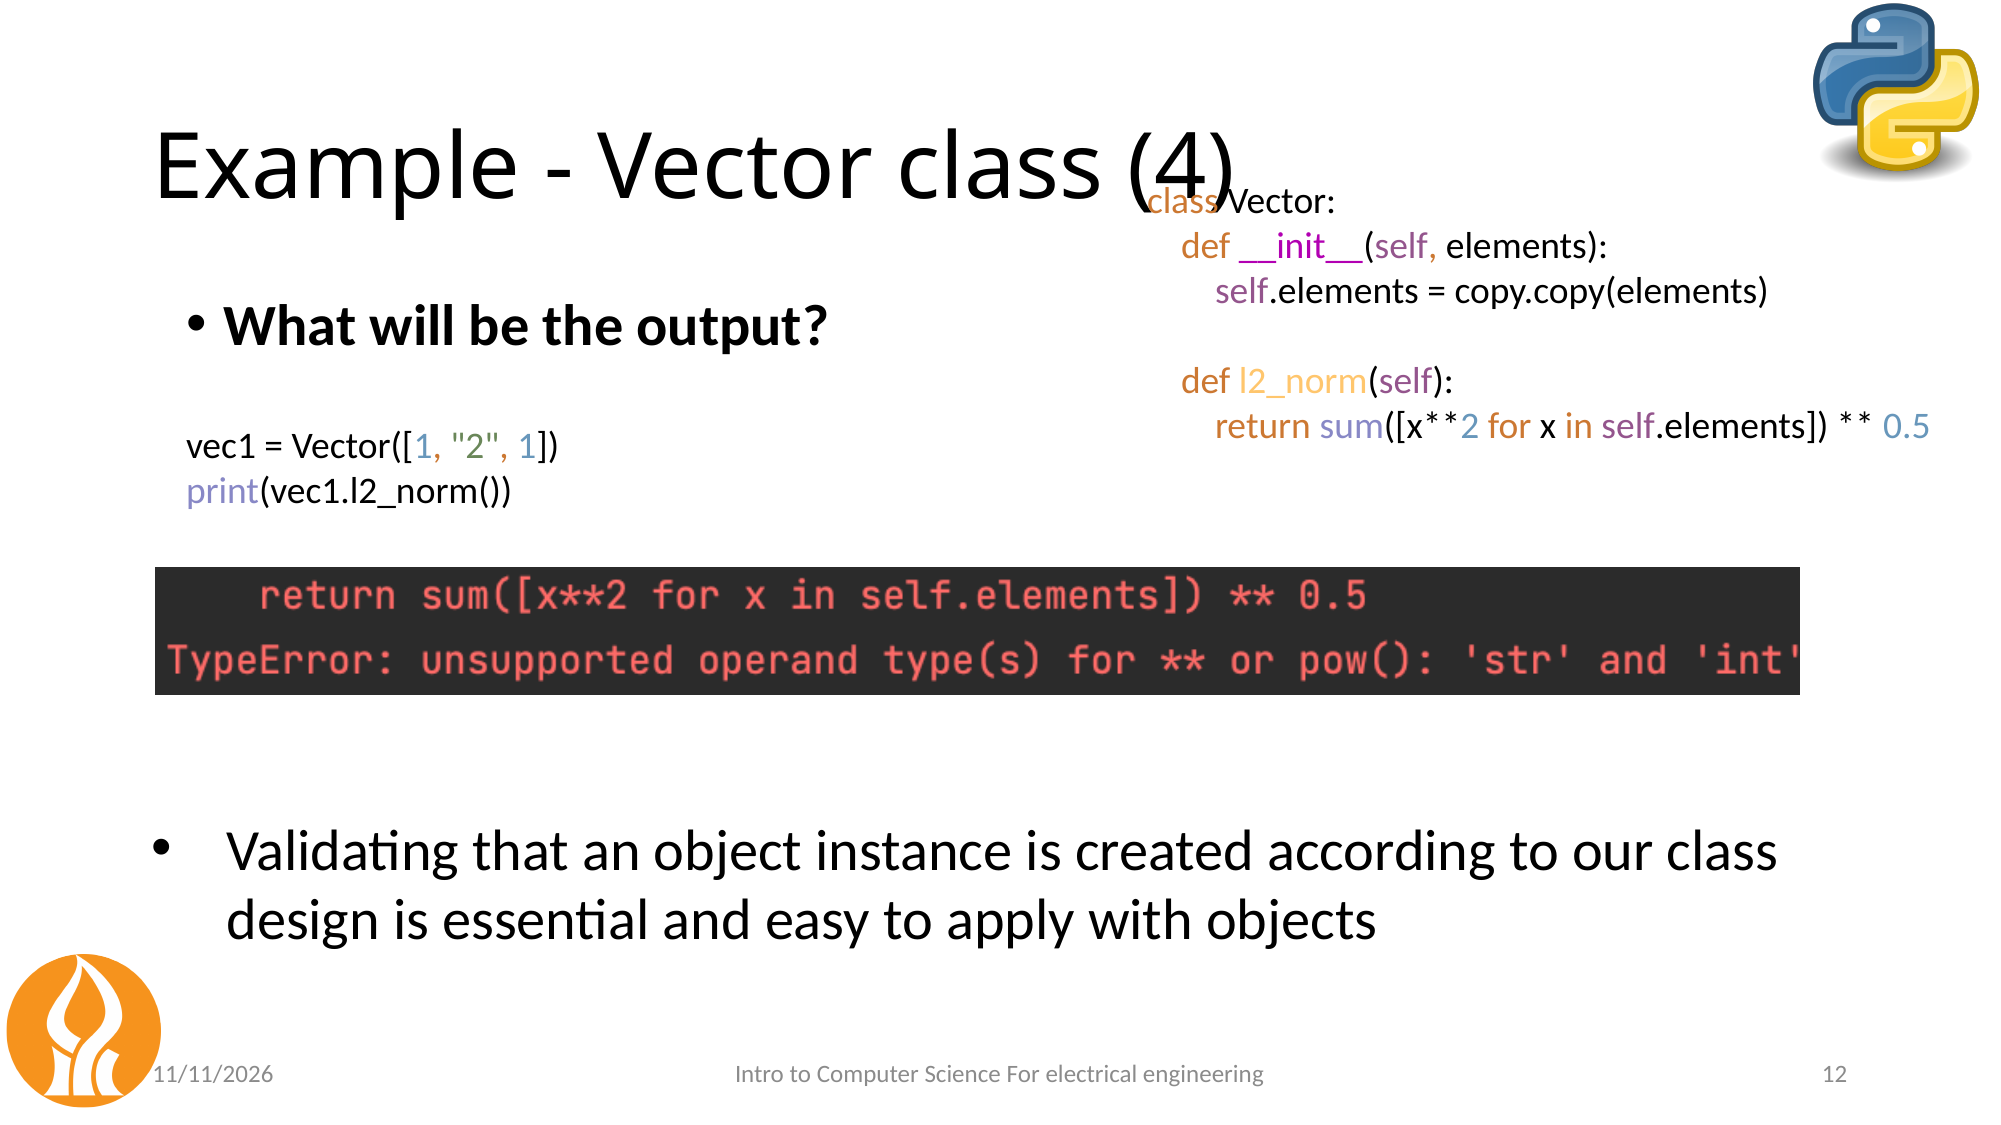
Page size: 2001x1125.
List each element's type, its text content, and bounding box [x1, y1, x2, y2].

footer Intro to Computer Science For electrical engineering [662, 1042, 1338, 1103]
text_box vec1 = Vector([1, "2", 1]) print(vec1.l2_norm()) [171, 413, 1172, 519]
picture [1802, 0, 1990, 187]
text_box class Vector: def __init__(self, elements): self.elements = copy.copy(elements) def l2_norm(self): return sum([x**2 for x in self.elements]) ** 0.5 [1132, 168, 1977, 454]
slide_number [137, 1042, 588, 1103]
text_box Validating that an object instance is created according to our class design is essential and easy to apply with objects [136, 804, 1819, 959]
title Example - Vector class (4) [137, 59, 1863, 278]
picture [155, 567, 1800, 695]
picture [1, 948, 165, 1111]
text_box What will be the output? [171, 211, 1132, 386]
slide_number 12 [1412, 1042, 1863, 1103]
